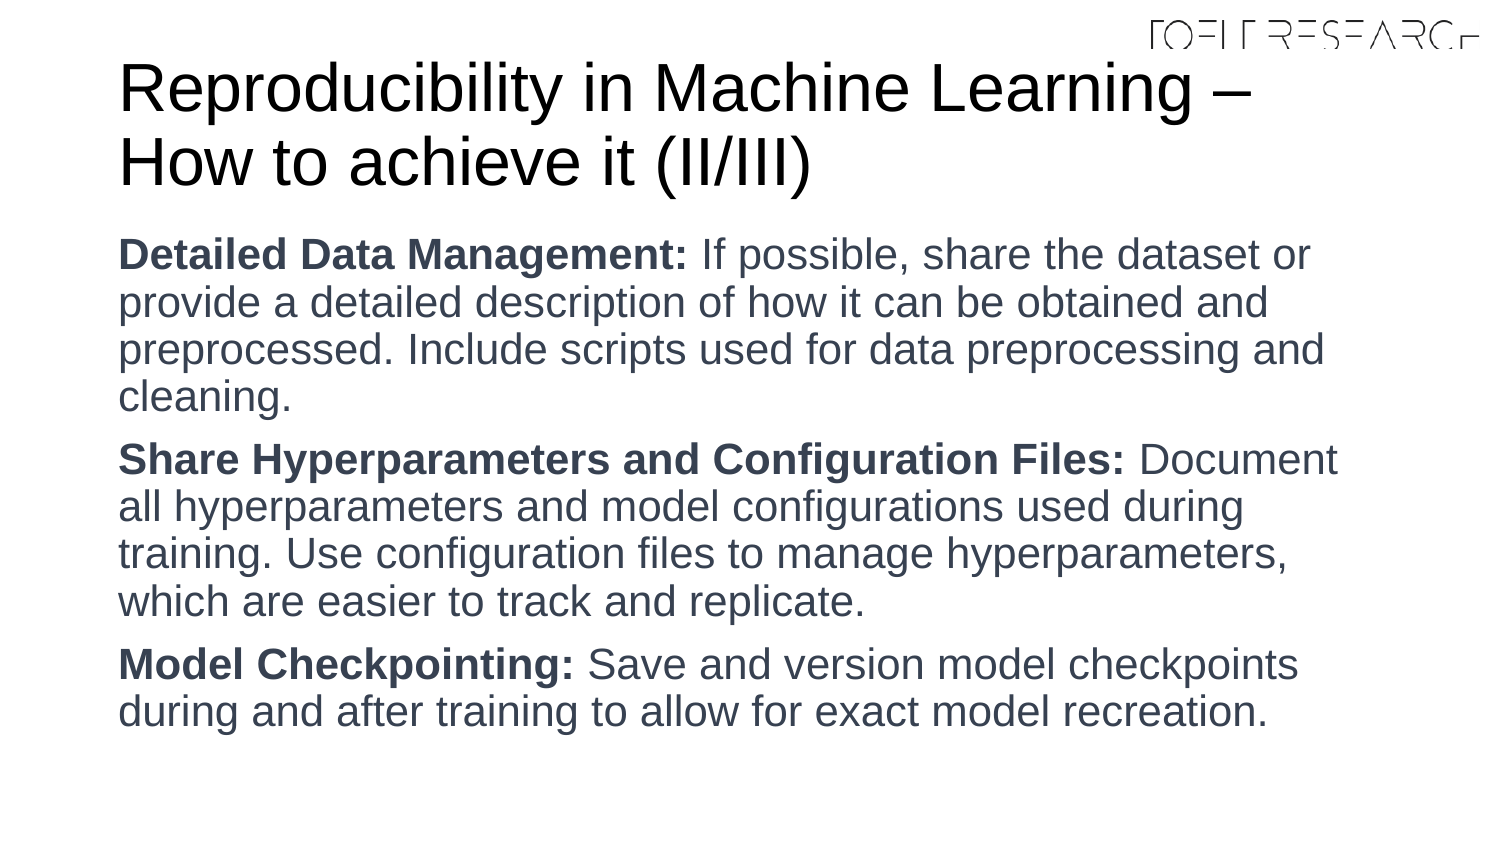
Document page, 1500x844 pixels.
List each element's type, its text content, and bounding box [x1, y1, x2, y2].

list Detailed Data Management: If possible, share the dataset or provide a detailed description of how it can be obtained and preprocessed. Include scripts used for data preprocessing and cleaning. Share Hyperparameters and Configuration Files: Document all hyperparameters and model configurations used during training. Use configuration files to manage hyperparameters, which are easier to track and replicate. Model Checkpointing: Save and version model checkpoints during and after training to allow for exact model recreation. [103, 224, 1397, 760]
title Reproducibility in Machine Learning – How to achieve it (II/III) [103, 44, 1397, 208]
